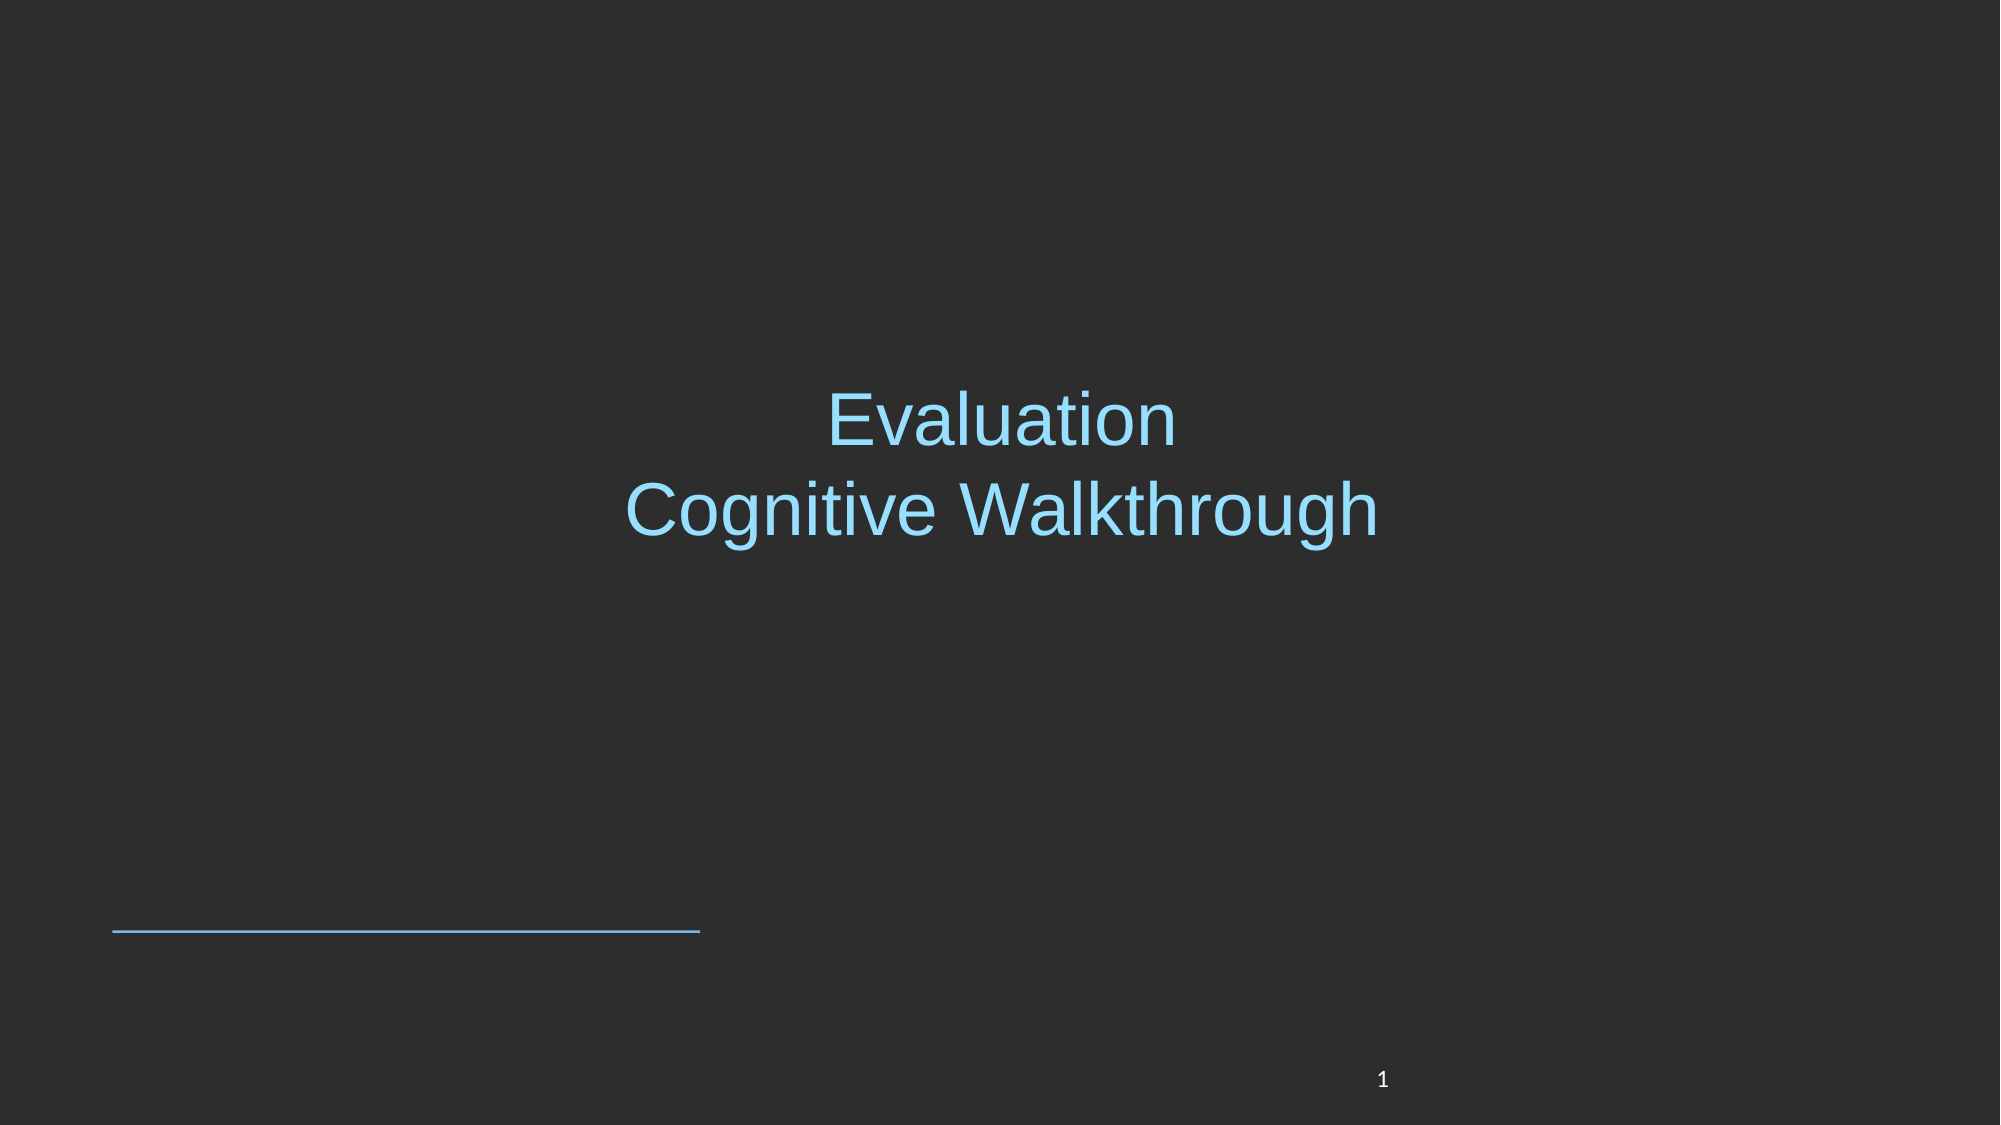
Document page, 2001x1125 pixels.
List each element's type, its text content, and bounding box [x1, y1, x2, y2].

text_box Evaluation Cognitive Walkthrough [624, 370, 1382, 551]
text_box 1 [1376, 1062, 1390, 1093]
text_box [0, 0, 2000, 1125]
